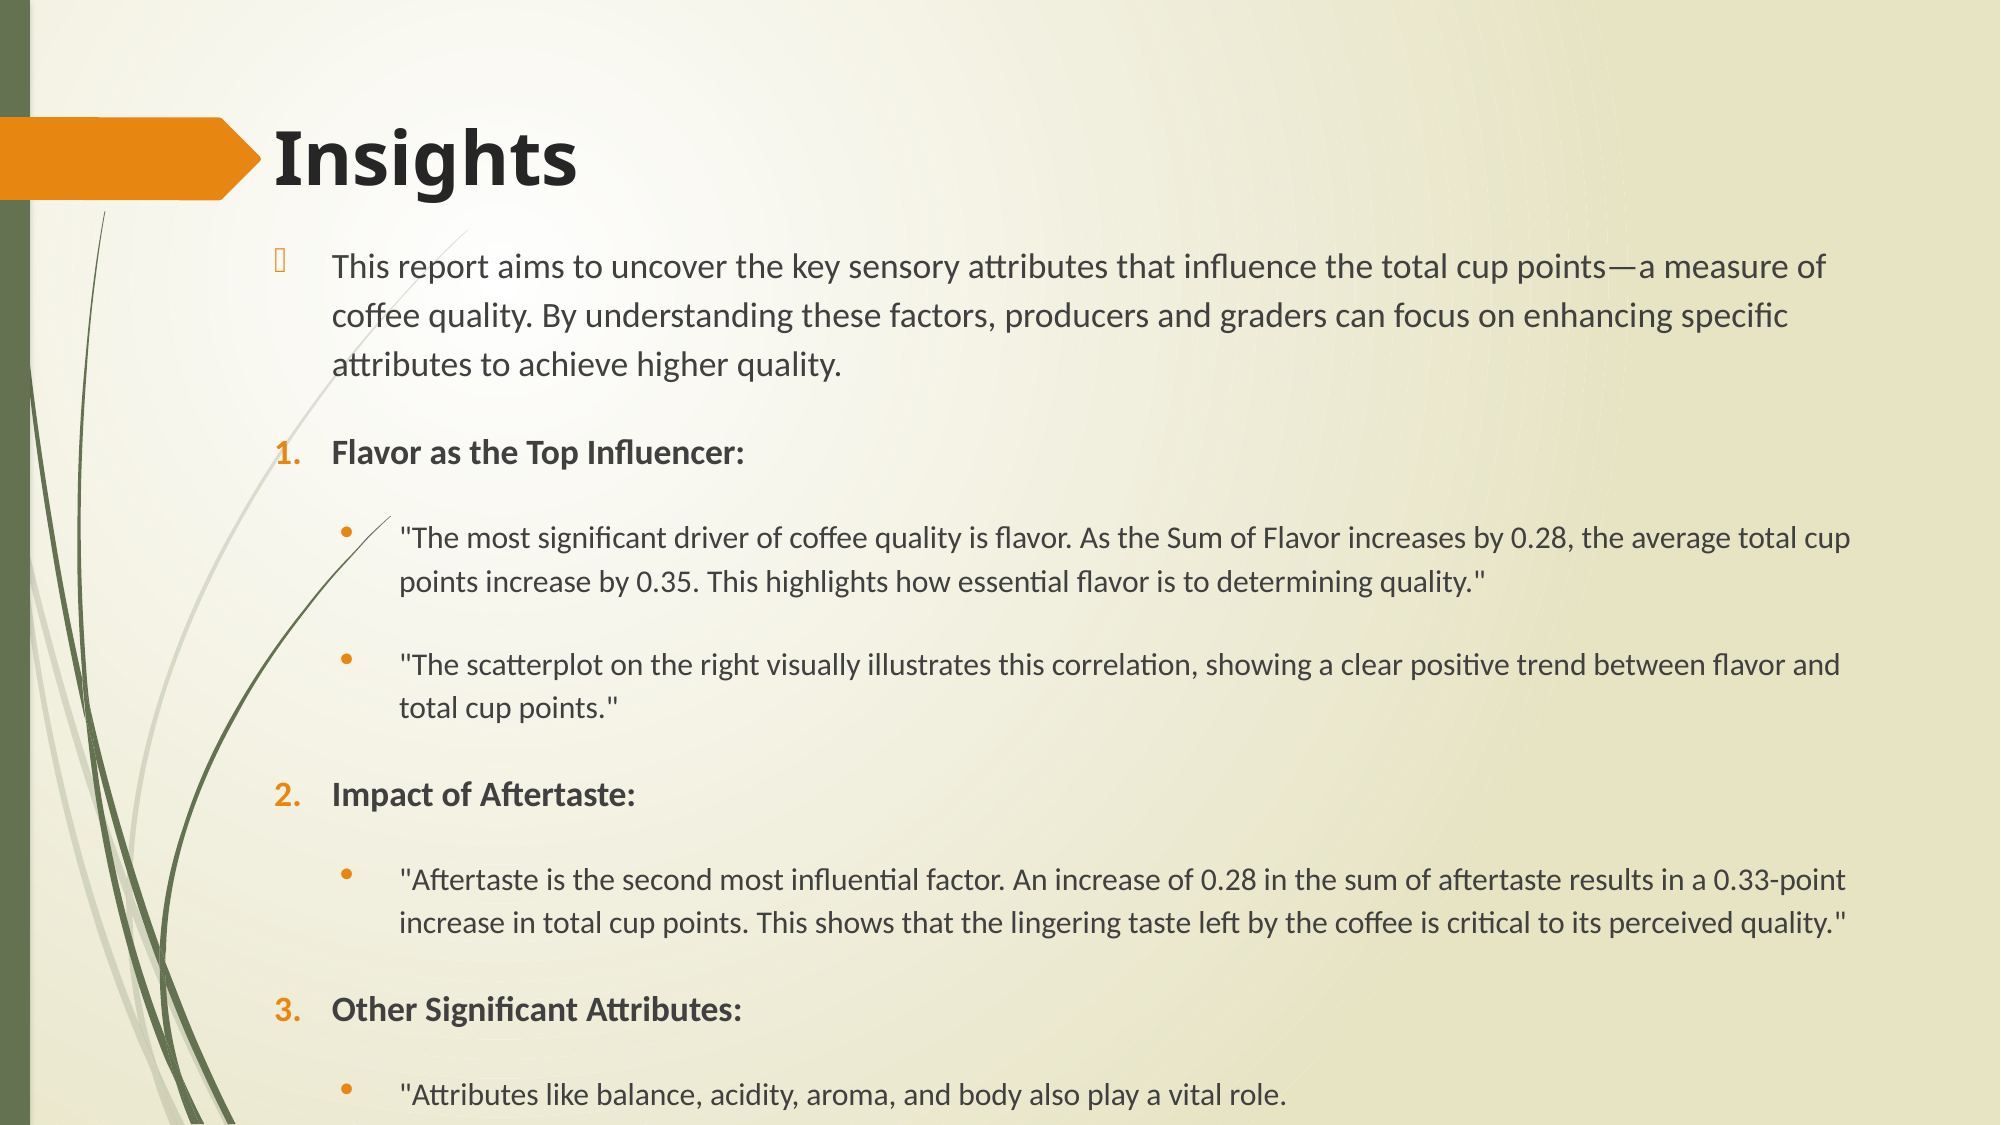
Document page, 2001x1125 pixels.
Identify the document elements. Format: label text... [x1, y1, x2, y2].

title Insights [259, 102, 1888, 228]
list This report aims to uncover the key sensory attributes that influence the total cup points—a measure of coffee quality. By understanding these factors, producers and graders can focus on enhancing specific attributes to achieve higher quality. Flavor as the Top Influencer: "The most significant driver of coffee quality is flavor. As the Sum of Flavor increases by 0.28, the average total cup points increase by 0.35. This highlights how essential flavor is to determining quality." "The scatterplot on the right visually illustrates this correlation, showing a clear positive trend between flavor and total cup points." Impact of Aftertaste: "Aftertaste is the second most influential factor. An increase of 0.28 in the sum of aftertaste results in a 0.33-point increase in total cup points. This shows that the lingering taste left by the coffee is critical to its perceived quality." Other Significant Attributes: "Attributes like balance, acidity, aroma, and body also play a vital role. [259, 228, 1888, 1125]
